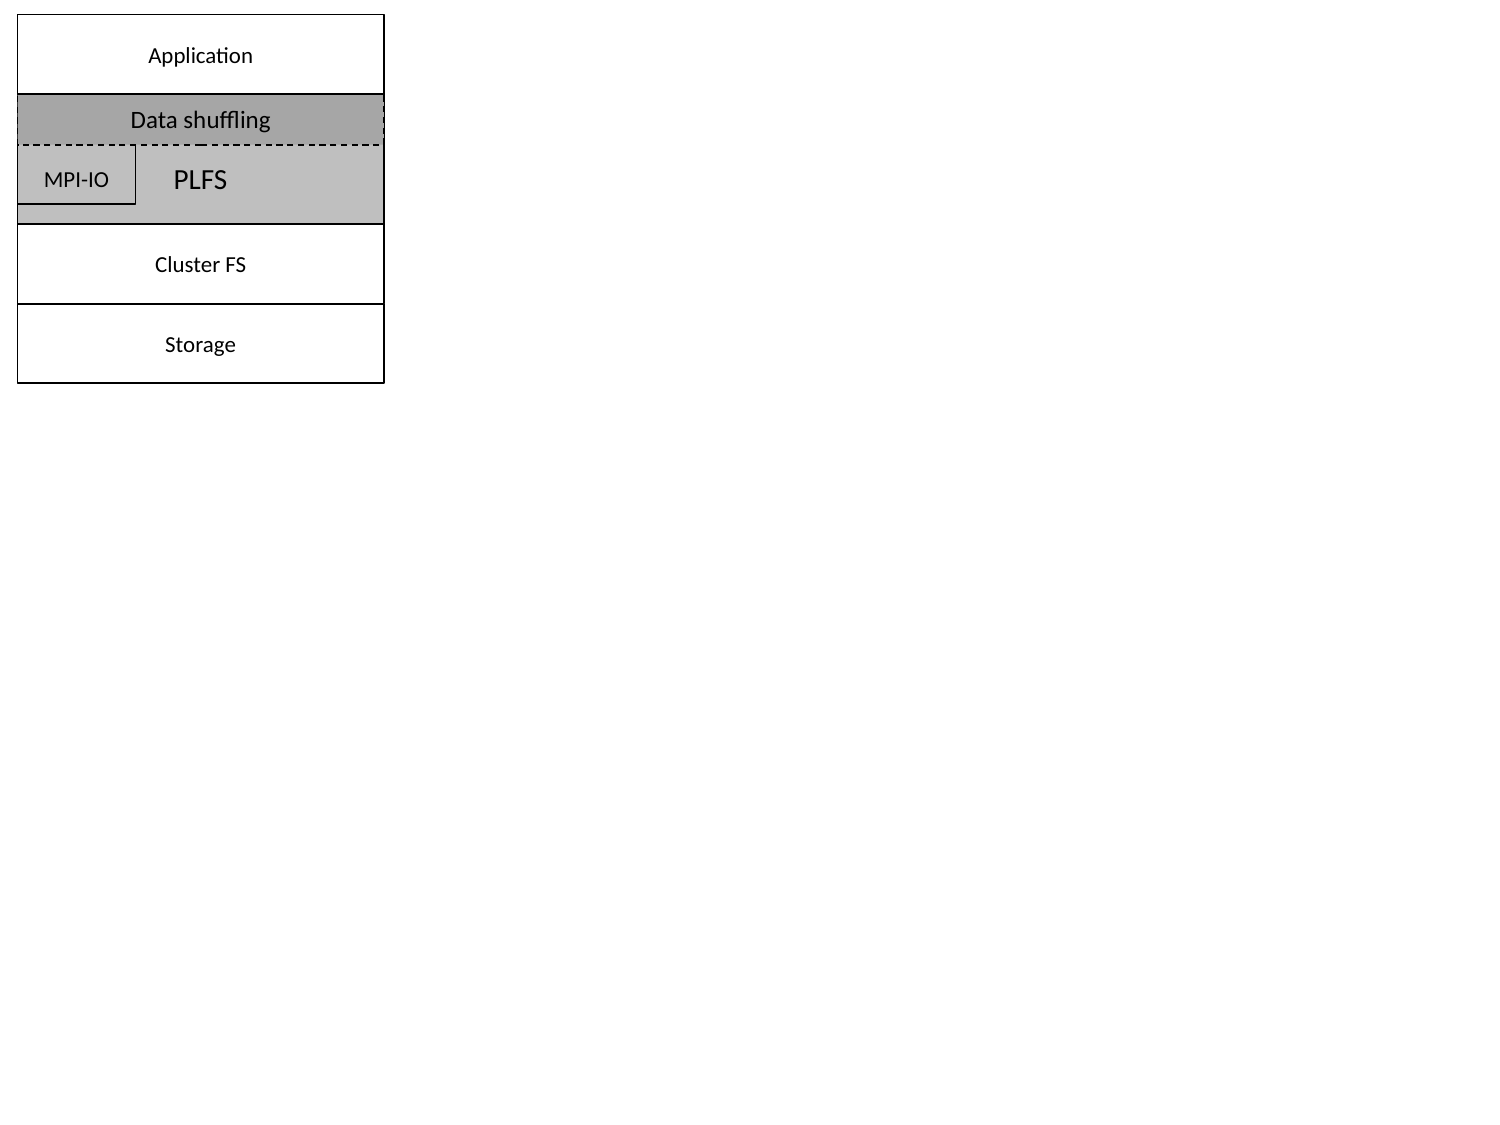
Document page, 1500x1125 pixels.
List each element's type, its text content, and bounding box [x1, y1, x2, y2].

text_box Application [16, 12, 386, 96]
text_box PLFS [158, 153, 243, 204]
text_box MPI-IO [29, 157, 125, 200]
text_box Cluster FS [16, 222, 386, 302]
text_box Data shuffling [115, 96, 286, 142]
text_box [16, 95, 386, 147]
text_box [16, 145, 138, 206]
text_box Storage [16, 302, 386, 385]
text_box [16, 145, 386, 223]
